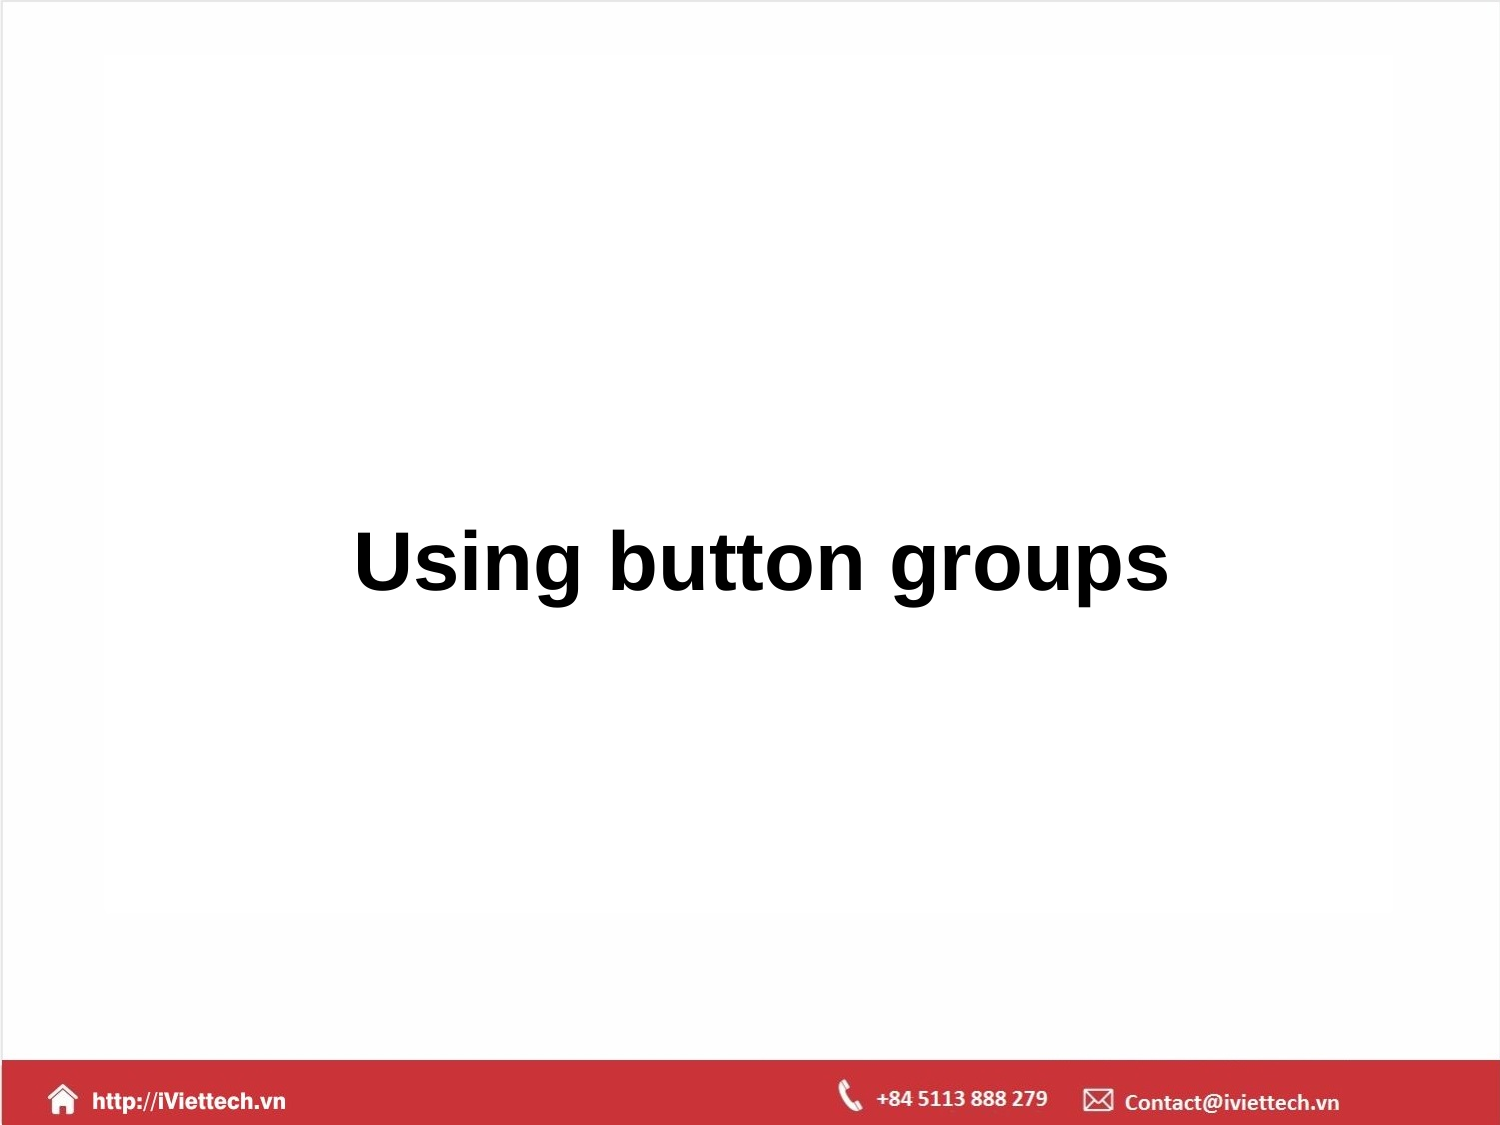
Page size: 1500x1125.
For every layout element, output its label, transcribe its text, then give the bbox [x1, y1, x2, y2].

subtitle Using button groups [162, 499, 1363, 688]
picture [0, 0, 1500, 1125]
